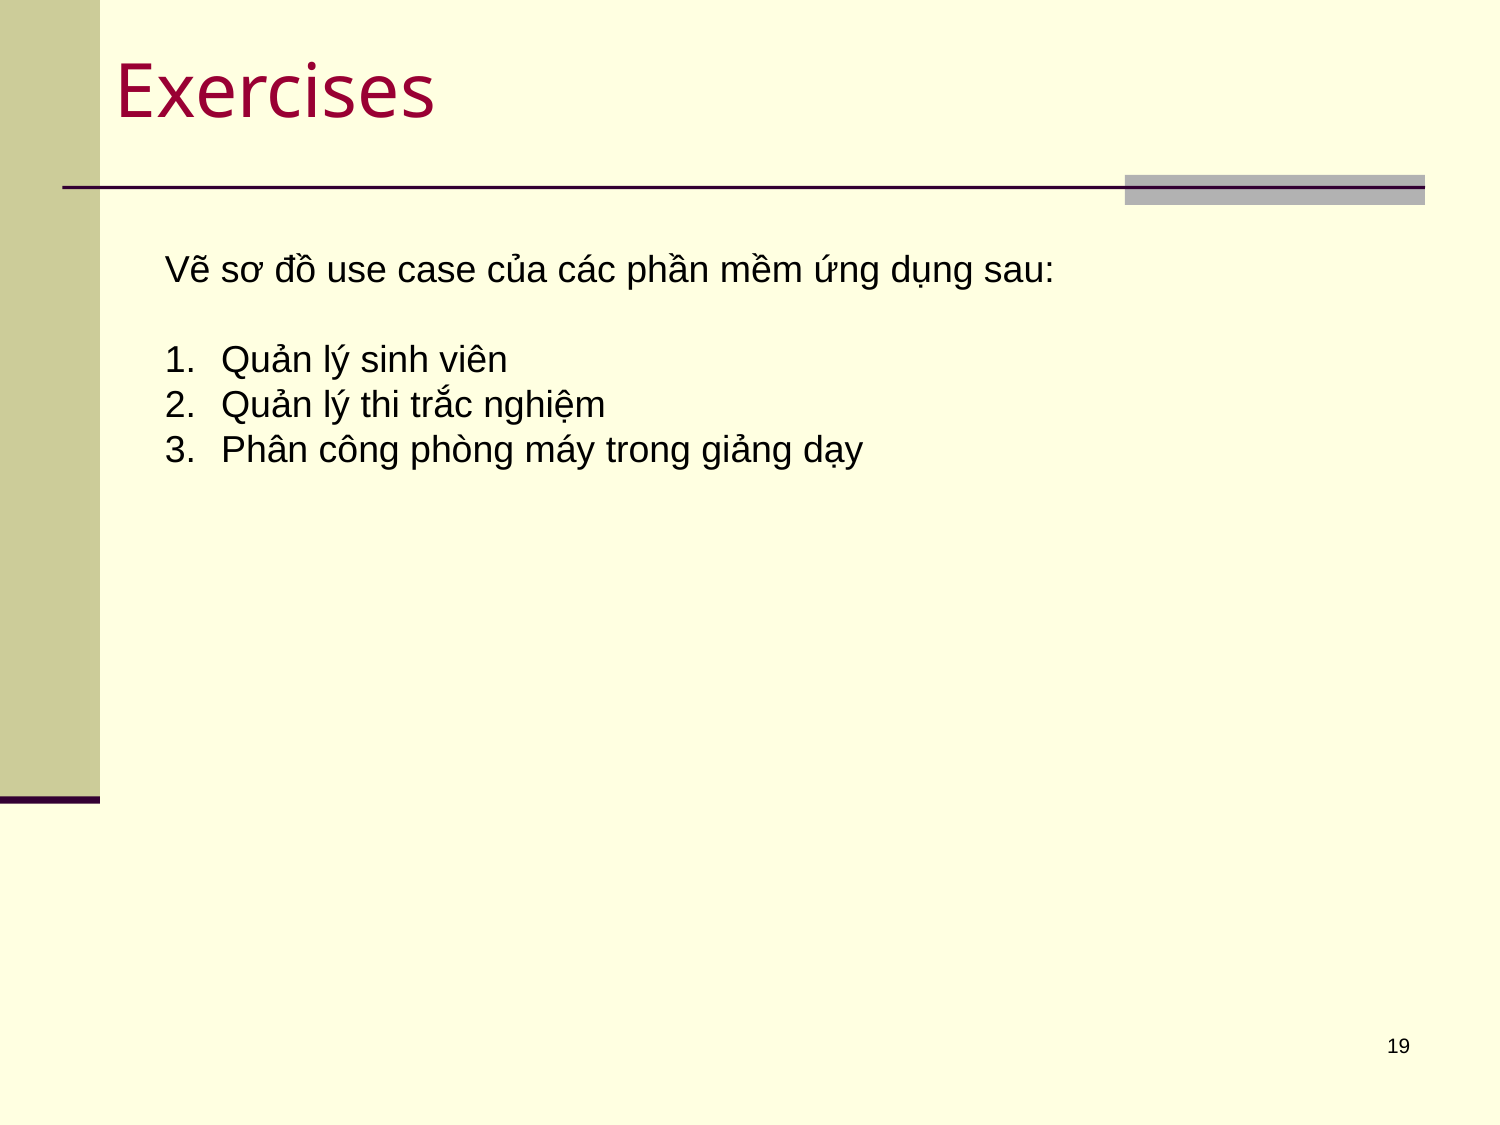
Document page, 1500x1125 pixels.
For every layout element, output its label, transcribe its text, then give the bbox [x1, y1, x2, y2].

slide_number 19 [1112, 1025, 1425, 1100]
text_box Vẽ sơ đồ use case của các phần mềm ứng dụng sau: Quản lý sinh viên Quản lý thi trắc nghiệm Phân công phòng máy trong giảng dạy [149, 237, 1200, 613]
title Exercises [99, 0, 1500, 175]
